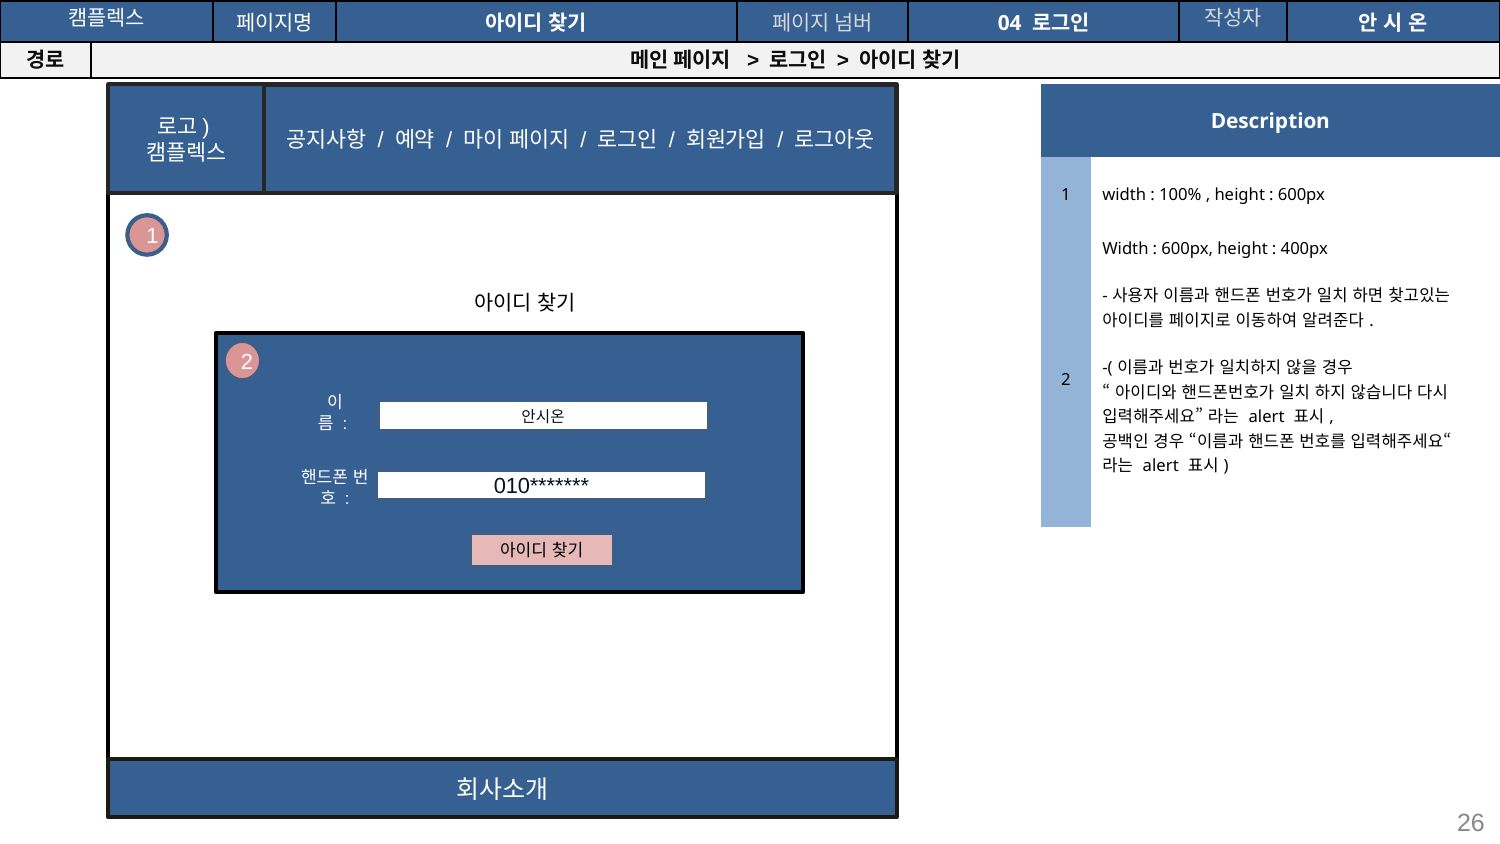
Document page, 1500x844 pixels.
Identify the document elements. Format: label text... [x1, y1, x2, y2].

table_header 안 시 온 [1288, 2, 1499, 41]
table_cell 경로 [1, 43, 90, 77]
table_cell 2 [1041, 232, 1091, 527]
table_cell 메인 페이지 > 로그인 > 아이디 찾기 [92, 43, 1499, 77]
table_header 04 로그인 [909, 2, 1178, 41]
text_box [108, 84, 897, 818]
table_header Description [1041, 84, 1500, 157]
slide_number 26 [1149, 798, 1500, 844]
table_header 페이지명 [214, 2, 335, 41]
table_cell width : 100% , height : 600px [1091, 157, 1500, 232]
table_cell 1 [1041, 157, 1091, 232]
table_header 페이지 넘버 [738, 2, 907, 41]
table_header 아이디 찾기 [337, 2, 736, 41]
table_header 캠플렉스 [1, 2, 212, 41]
table_cell Width : 600px, height : 400px -사용자 이름과 핸드폰 번호가 일치 하면 찾고있는 아이디를 페이지로 이동하여 알려준다. -(이름과 번호가 일치하지 않을 경우 “아이디와 핸드폰번호가 일치 하지 않습니다 다시 입력해주세요” 라는 alert 표시, 공백인 경우 “이름과 핸드폰 번호를 입력해주세요“ 라는 alert 표시) [1091, 232, 1500, 527]
table_header 작성자 [1180, 2, 1286, 41]
